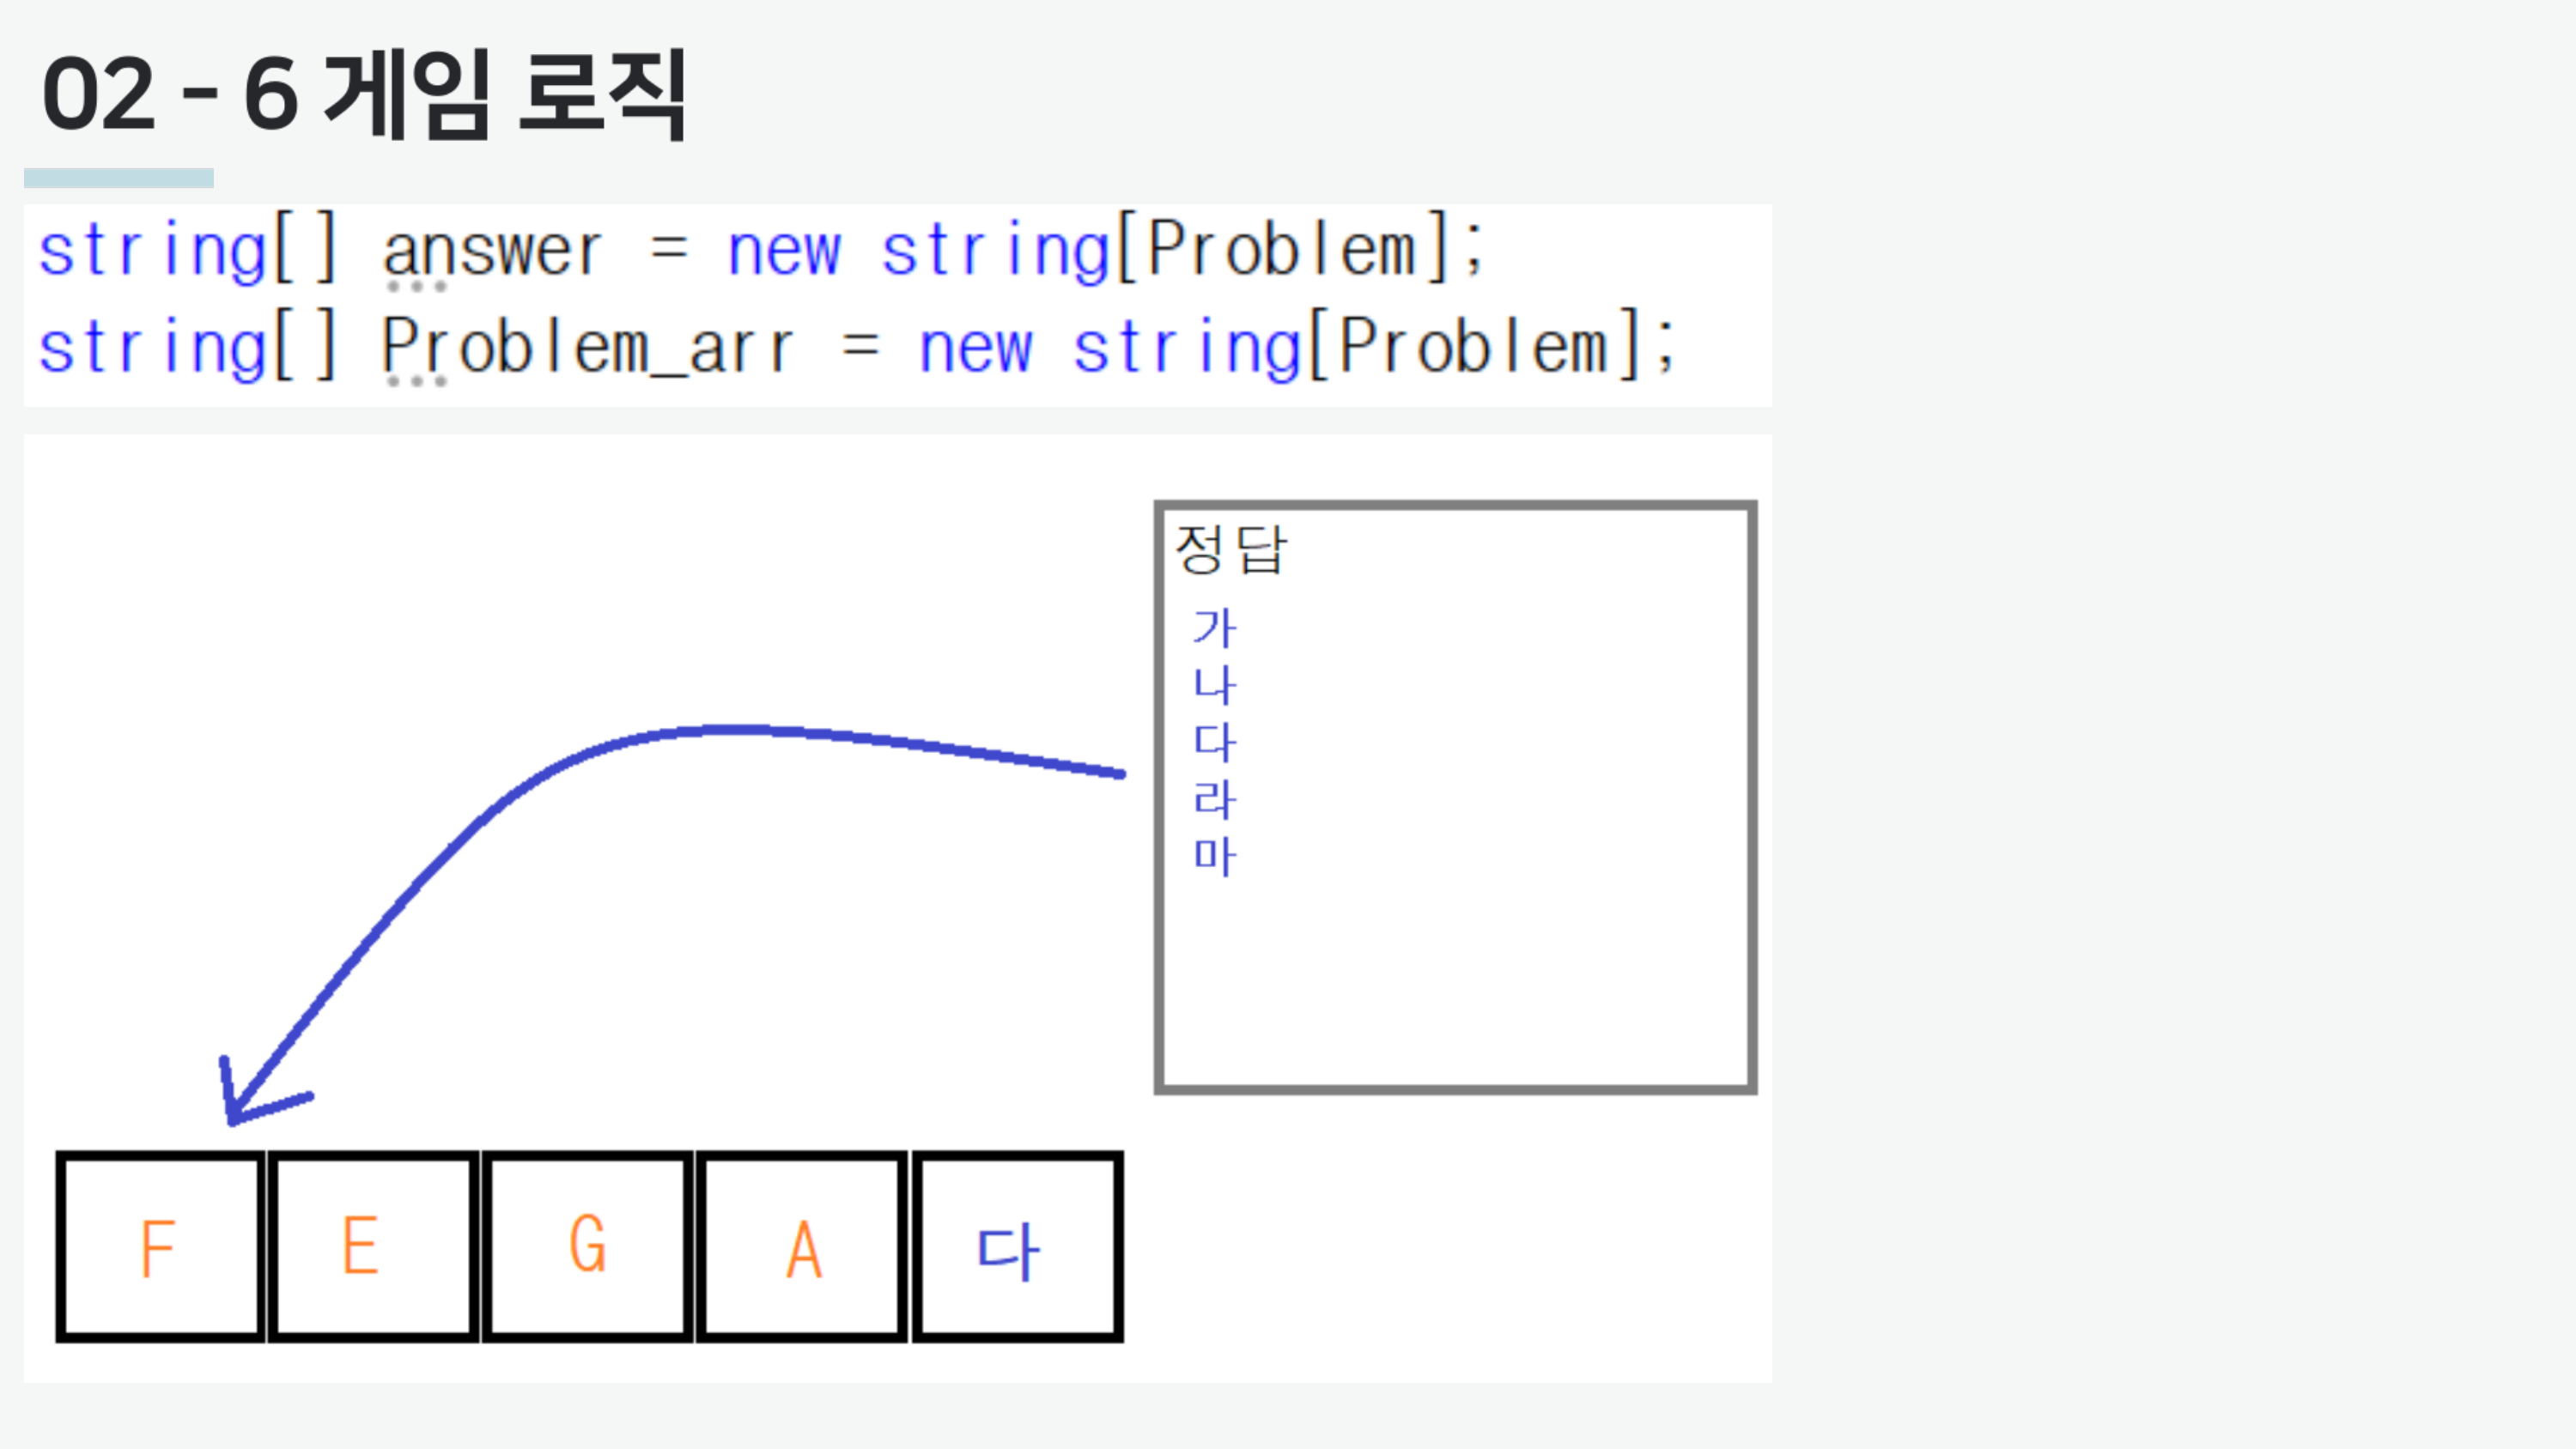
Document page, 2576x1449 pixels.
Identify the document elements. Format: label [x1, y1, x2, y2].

text_box [23, 203, 1772, 408]
text_box [23, 142, 215, 203]
picture [25, 13, 738, 191]
text_box [23, 434, 1772, 1383]
